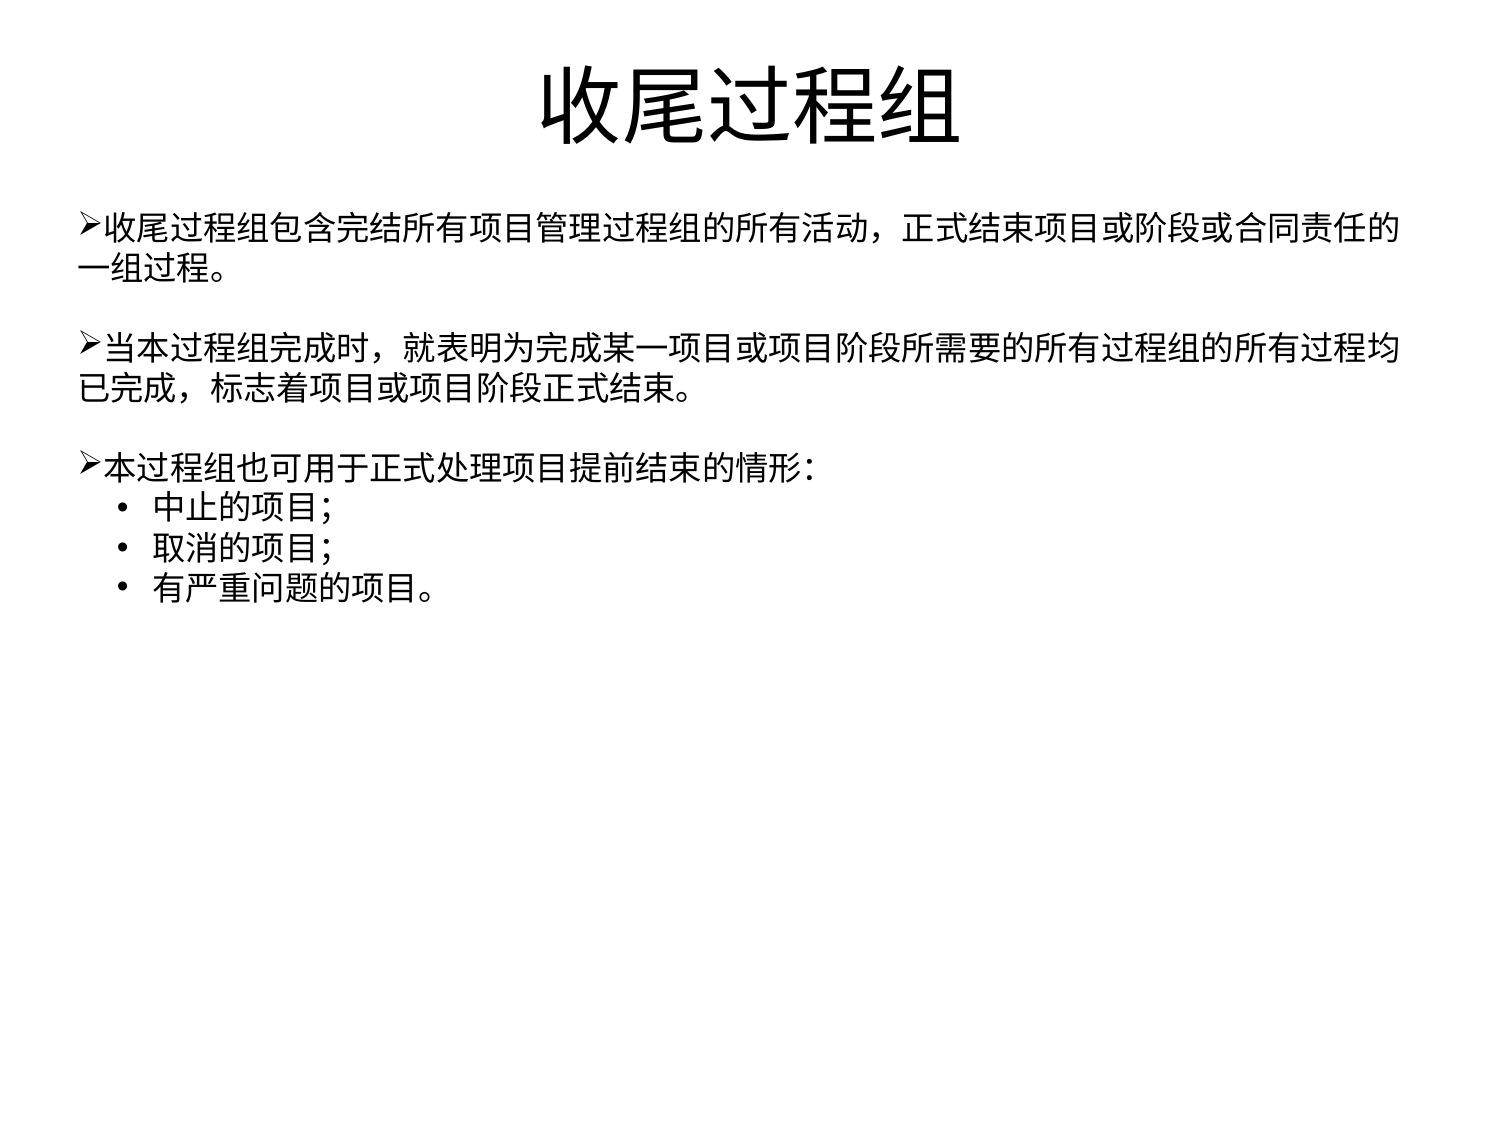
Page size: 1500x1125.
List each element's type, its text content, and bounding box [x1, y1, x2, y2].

title 收尾过程组 [75, 45, 1425, 163]
text_box 收尾过程组包含完结所有项目管理过程组的所有活动，正式结束项目或阶段或合同责任的一组过程。 当本过程组完成时，就表明为完成某一项目或项目阶段所需要的所有过程组的所有过程均已完成，标志着项目或项目阶段正式结束。 本过程组也可用于正式处理项目提前结束的情形： 中止的项目； 取消的项目； 有严重问题的项目。 [62, 199, 1438, 654]
